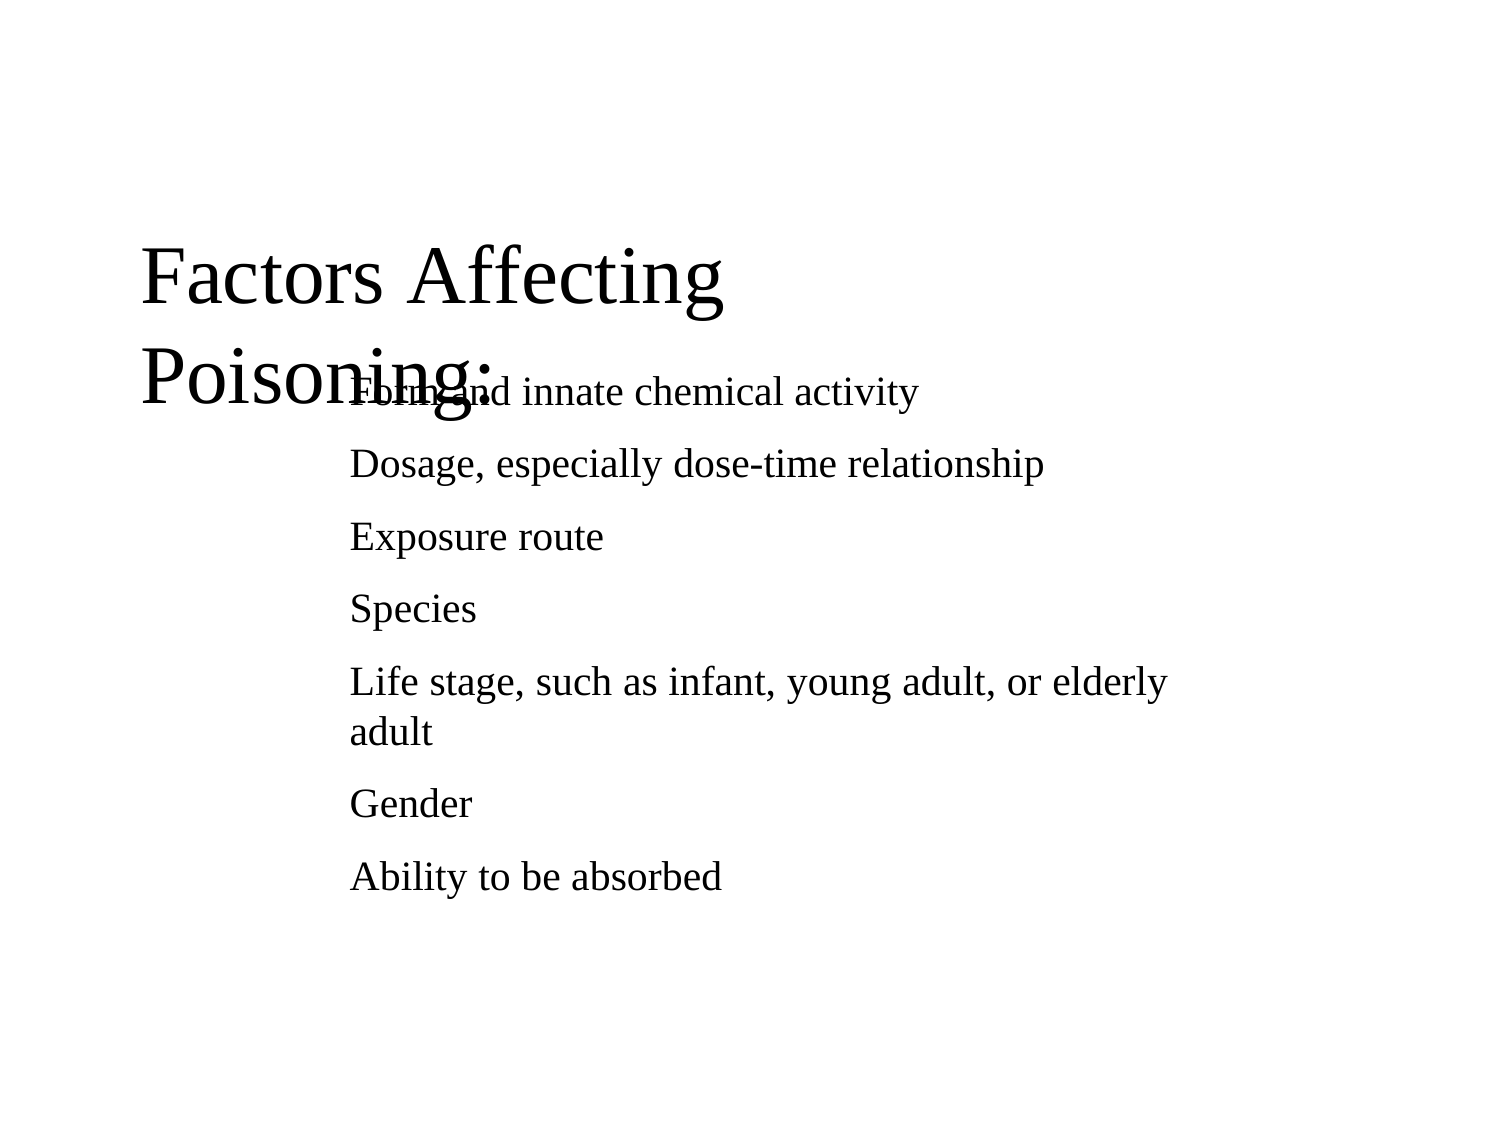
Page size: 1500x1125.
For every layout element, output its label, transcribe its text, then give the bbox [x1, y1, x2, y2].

title Factors Affecting Poisoning: [137, 218, 1101, 421]
text_box Form and innate chemical activity Dosage, especially dose-time relationship Exposure route Species Life stage, such as infant, young adult, or elderly adult Gender Ability to be absorbed [300, 339, 1260, 899]
